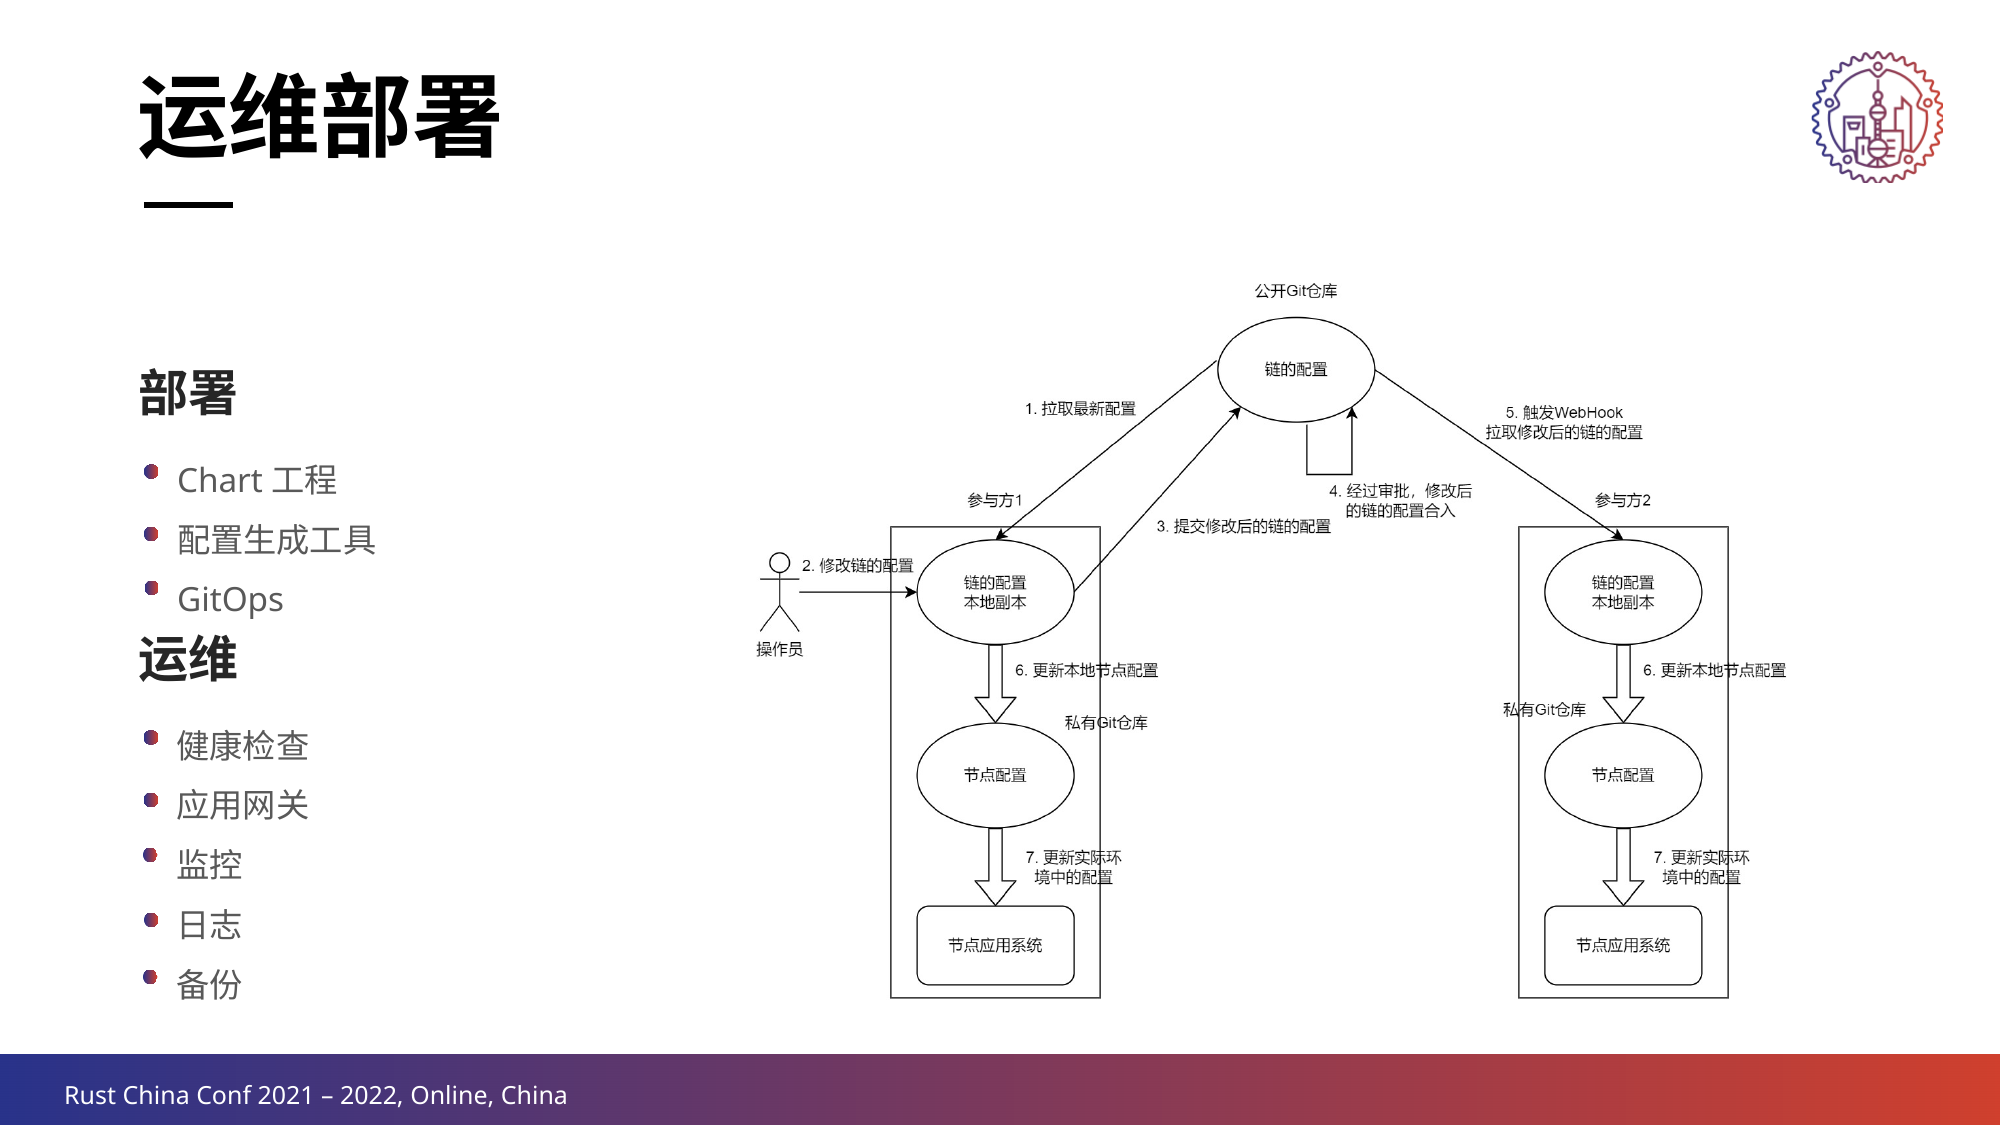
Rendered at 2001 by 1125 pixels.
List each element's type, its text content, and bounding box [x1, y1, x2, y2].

text_box [143, 729, 160, 746]
text_box [142, 968, 159, 985]
text_box Chart工程 配置生成工具 GitOps [162, 431, 392, 626]
text_box 部署 [123, 353, 254, 429]
text_box 运维 [123, 619, 254, 695]
text_box 运维部署 [122, 51, 1049, 176]
picture [745, 267, 1804, 1009]
text_box [143, 791, 160, 808]
text_box [142, 846, 159, 863]
text_box [143, 911, 160, 928]
text_box [143, 579, 160, 596]
text_box 健康检查 应用网关 监控 日志 备份 [161, 697, 325, 1012]
text_box [143, 463, 160, 480]
